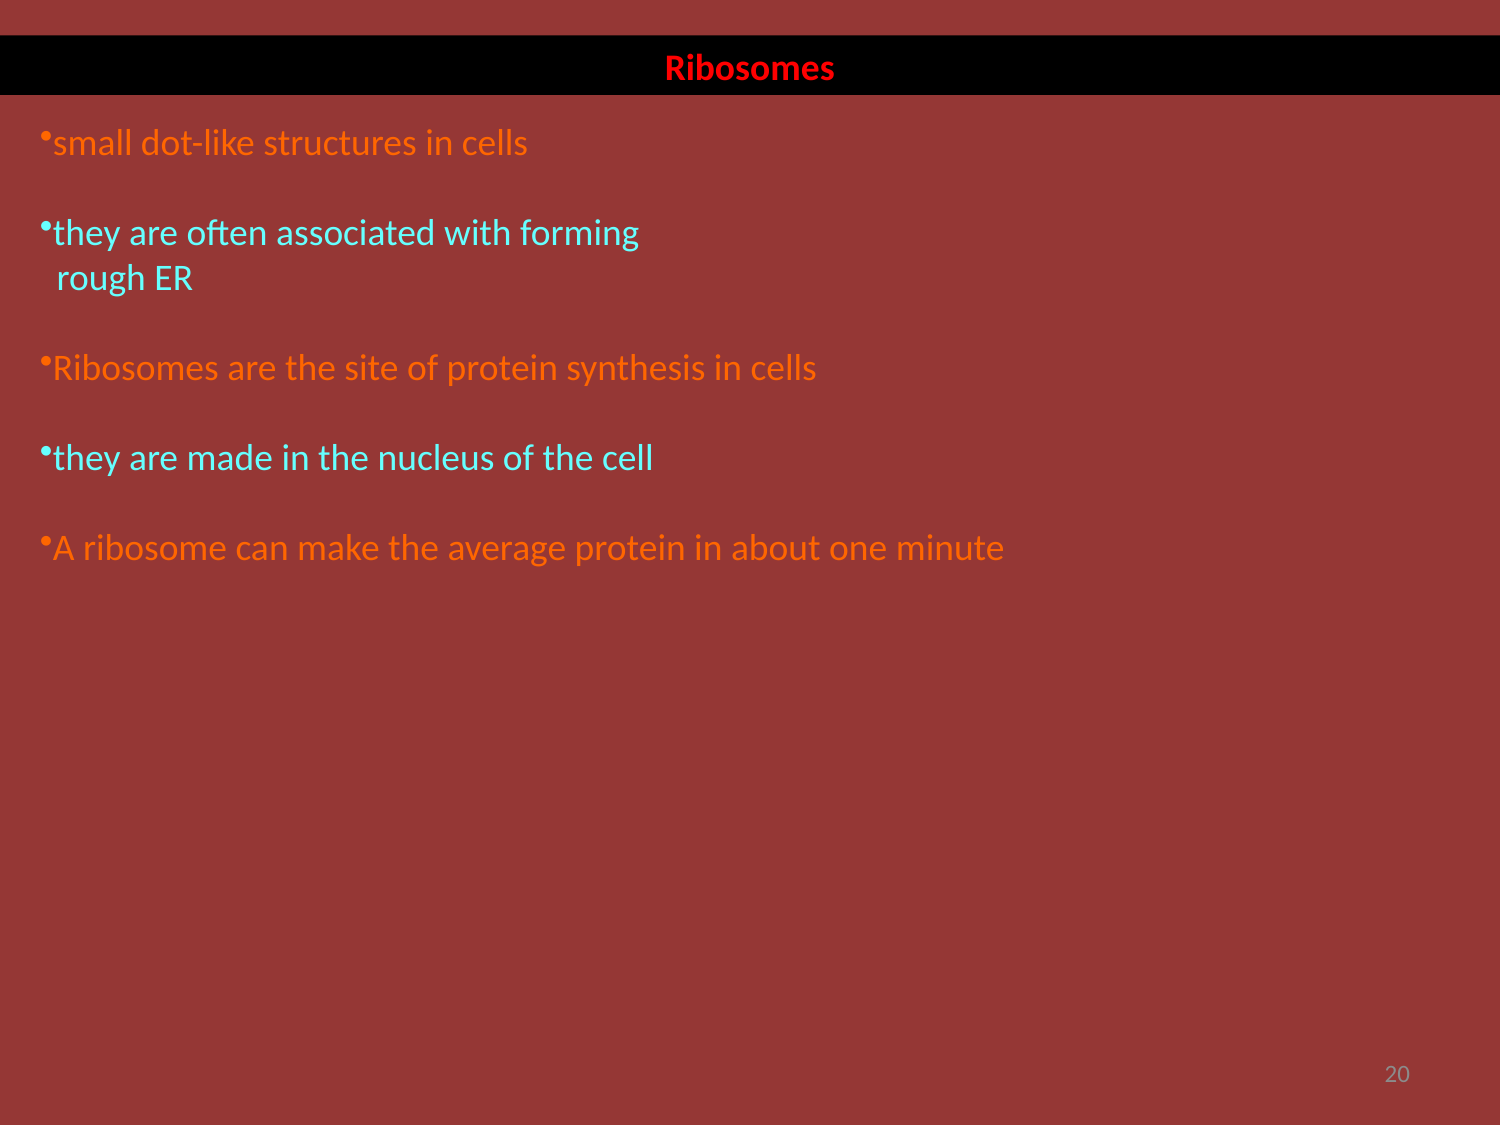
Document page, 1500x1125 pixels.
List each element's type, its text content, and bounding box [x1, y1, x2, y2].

text_box Ribosomes [0, 35, 1500, 95]
text_box small dot-like structures in cells they are often associated with forming rough ER Ribosomes are the site of protein synthesis in cells they are made in the nucleus of the cell A ribosome can make the average protein in about one minute [24, 110, 1500, 576]
slide_number 20 [1074, 1042, 1425, 1103]
